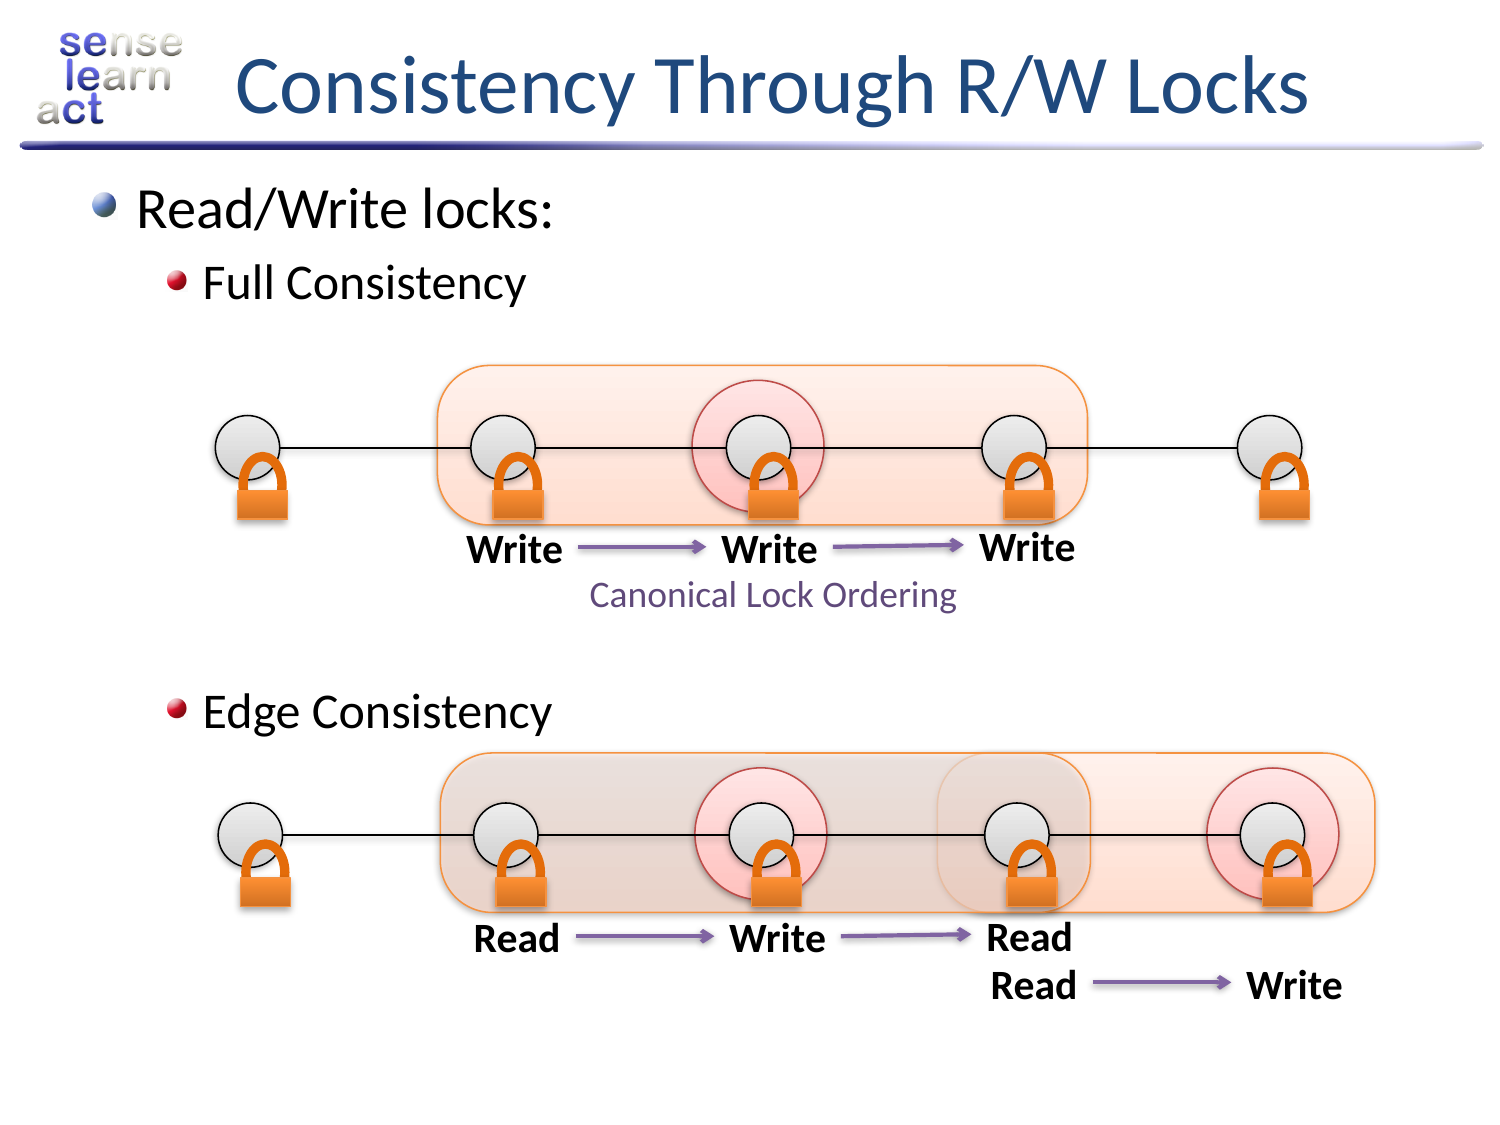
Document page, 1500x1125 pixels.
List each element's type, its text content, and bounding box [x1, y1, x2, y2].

text_box [982, 455, 1000, 477]
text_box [449, 512, 1093, 624]
text_box [726, 455, 745, 477]
title Consistency Through R/W Locks [220, 12, 1451, 138]
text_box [457, 901, 1090, 970]
picture [12, 30, 188, 128]
text_box [1313, 752, 1376, 914]
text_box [1259, 456, 1310, 520]
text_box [974, 949, 1360, 1016]
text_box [237, 456, 288, 520]
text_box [748, 456, 799, 510]
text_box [217, 752, 1313, 913]
list Read/Write locks: Full Consistency Edge Consistency [74, 162, 1438, 713]
text_box [470, 414, 536, 446]
text_box [1317, 783, 1340, 885]
picture [90, 190, 118, 220]
text_box [214, 414, 281, 477]
picture [165, 696, 188, 720]
text_box [470, 455, 489, 477]
text_box [1236, 414, 1303, 477]
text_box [492, 456, 544, 510]
picture [165, 268, 188, 292]
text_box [1003, 456, 1055, 510]
text_box [981, 414, 1047, 446]
text_box [725, 414, 792, 446]
